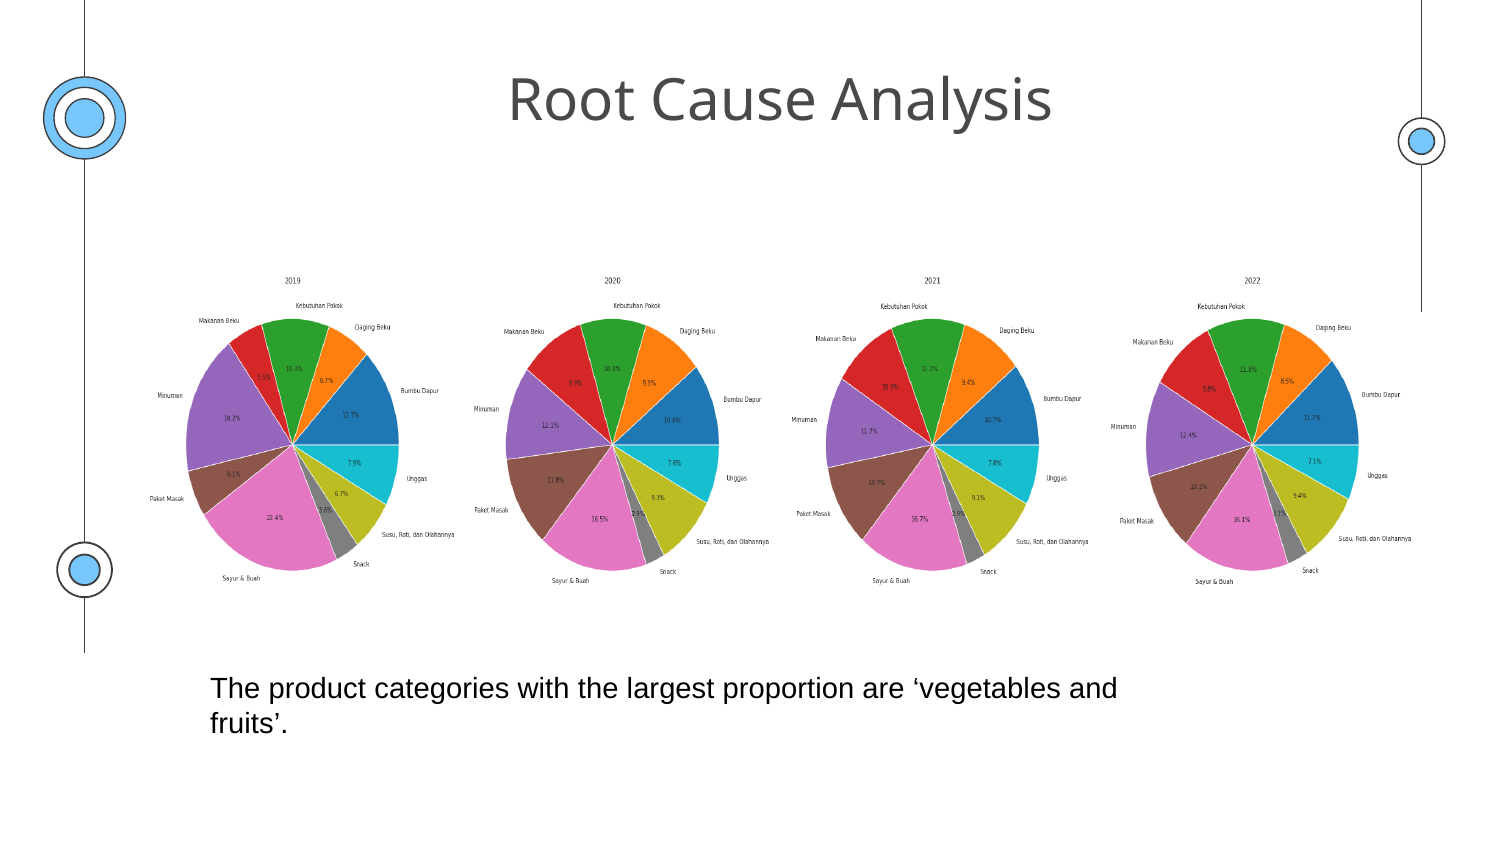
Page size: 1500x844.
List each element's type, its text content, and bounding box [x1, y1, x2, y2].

picture [146, 271, 1415, 607]
text_box The product categories with the largest proportion are ‘vegetables and fruits’. [195, 662, 1204, 747]
text_box Root Cause Analysis [323, 46, 1238, 145]
